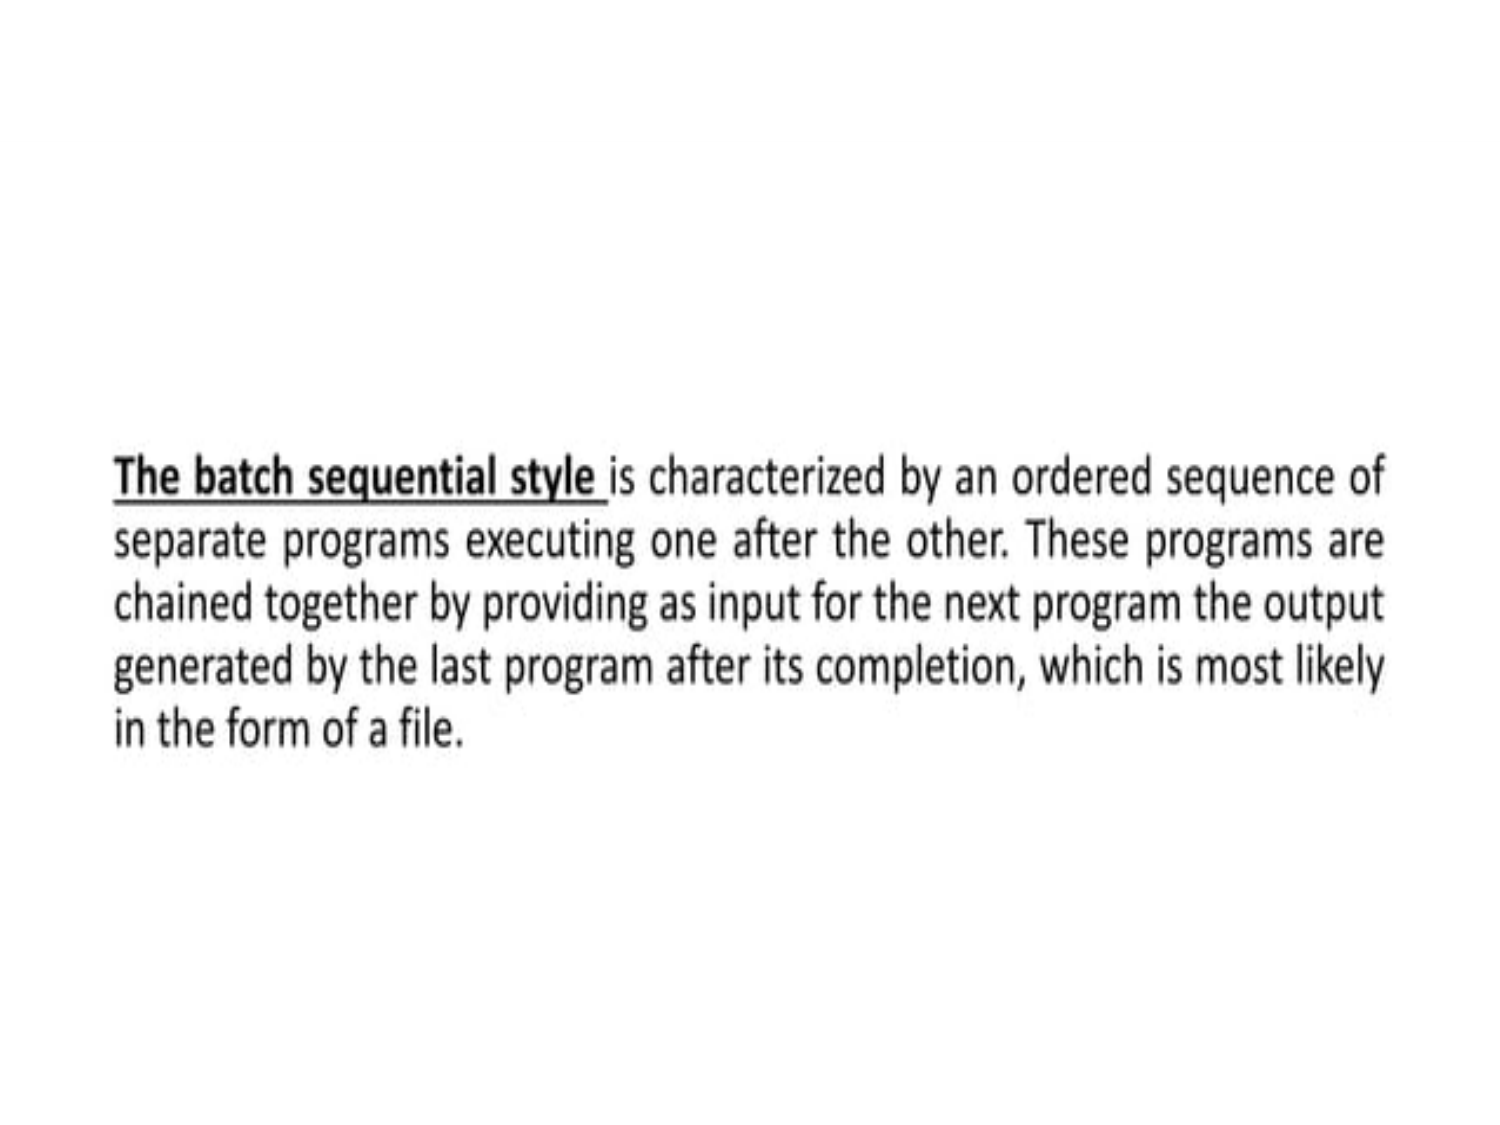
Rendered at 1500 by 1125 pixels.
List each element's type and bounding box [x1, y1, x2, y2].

picture [0, 139, 1500, 1125]
